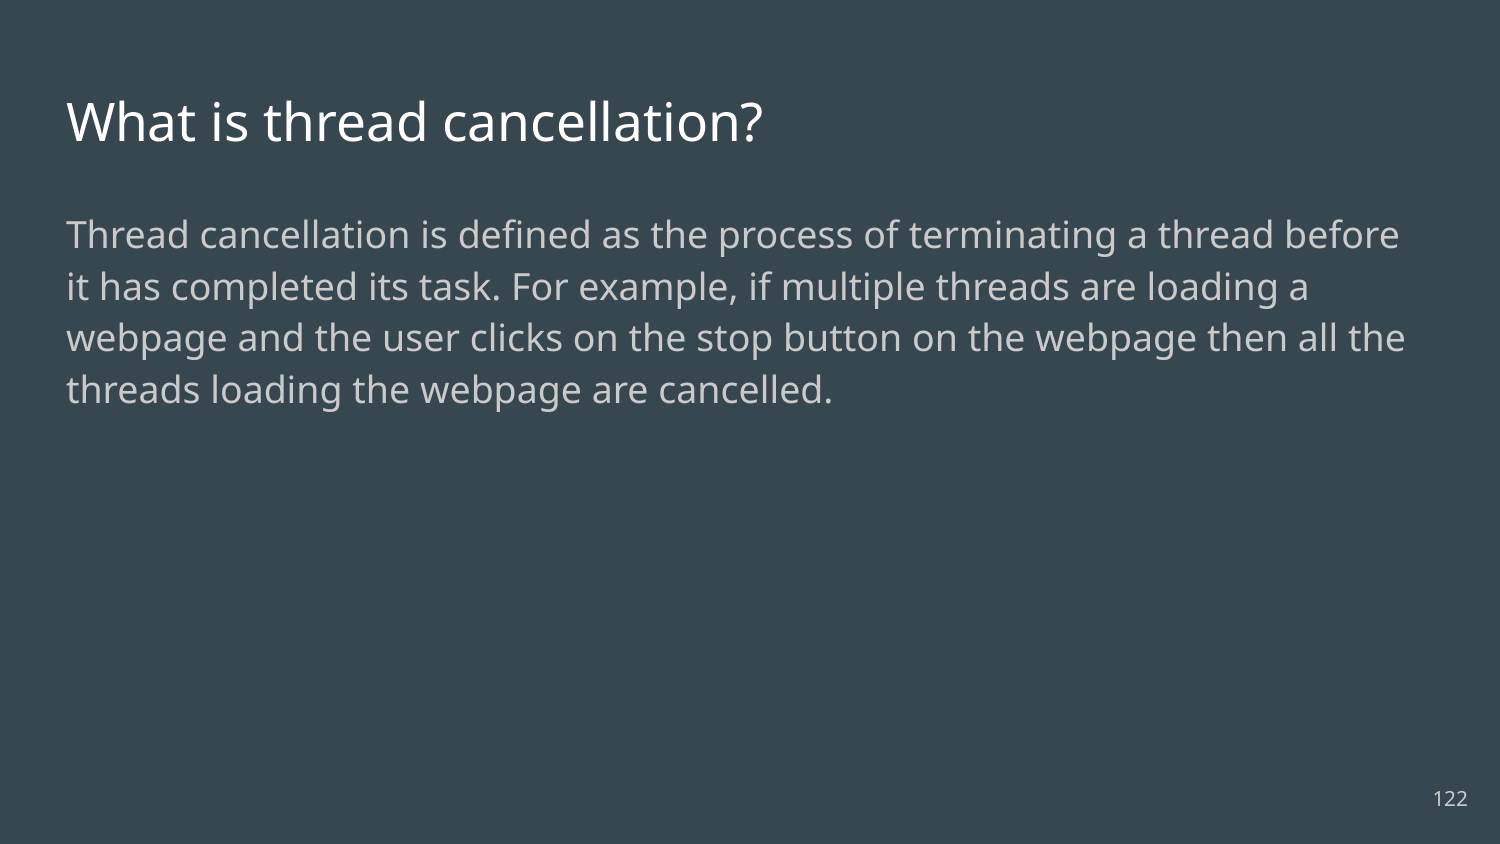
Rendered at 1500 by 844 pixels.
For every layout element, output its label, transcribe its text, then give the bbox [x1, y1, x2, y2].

list Thread cancellation is defined as the process of terminating a thread before it has completed its task. For example, if multiple threads are loading a webpage and the user clicks on the stop button on the webpage then all the threads loading the webpage are cancelled. [51, 189, 1449, 750]
title What is thread cancellation? [51, 72, 1449, 167]
slide_number 122 [1392, 767, 1483, 833]
